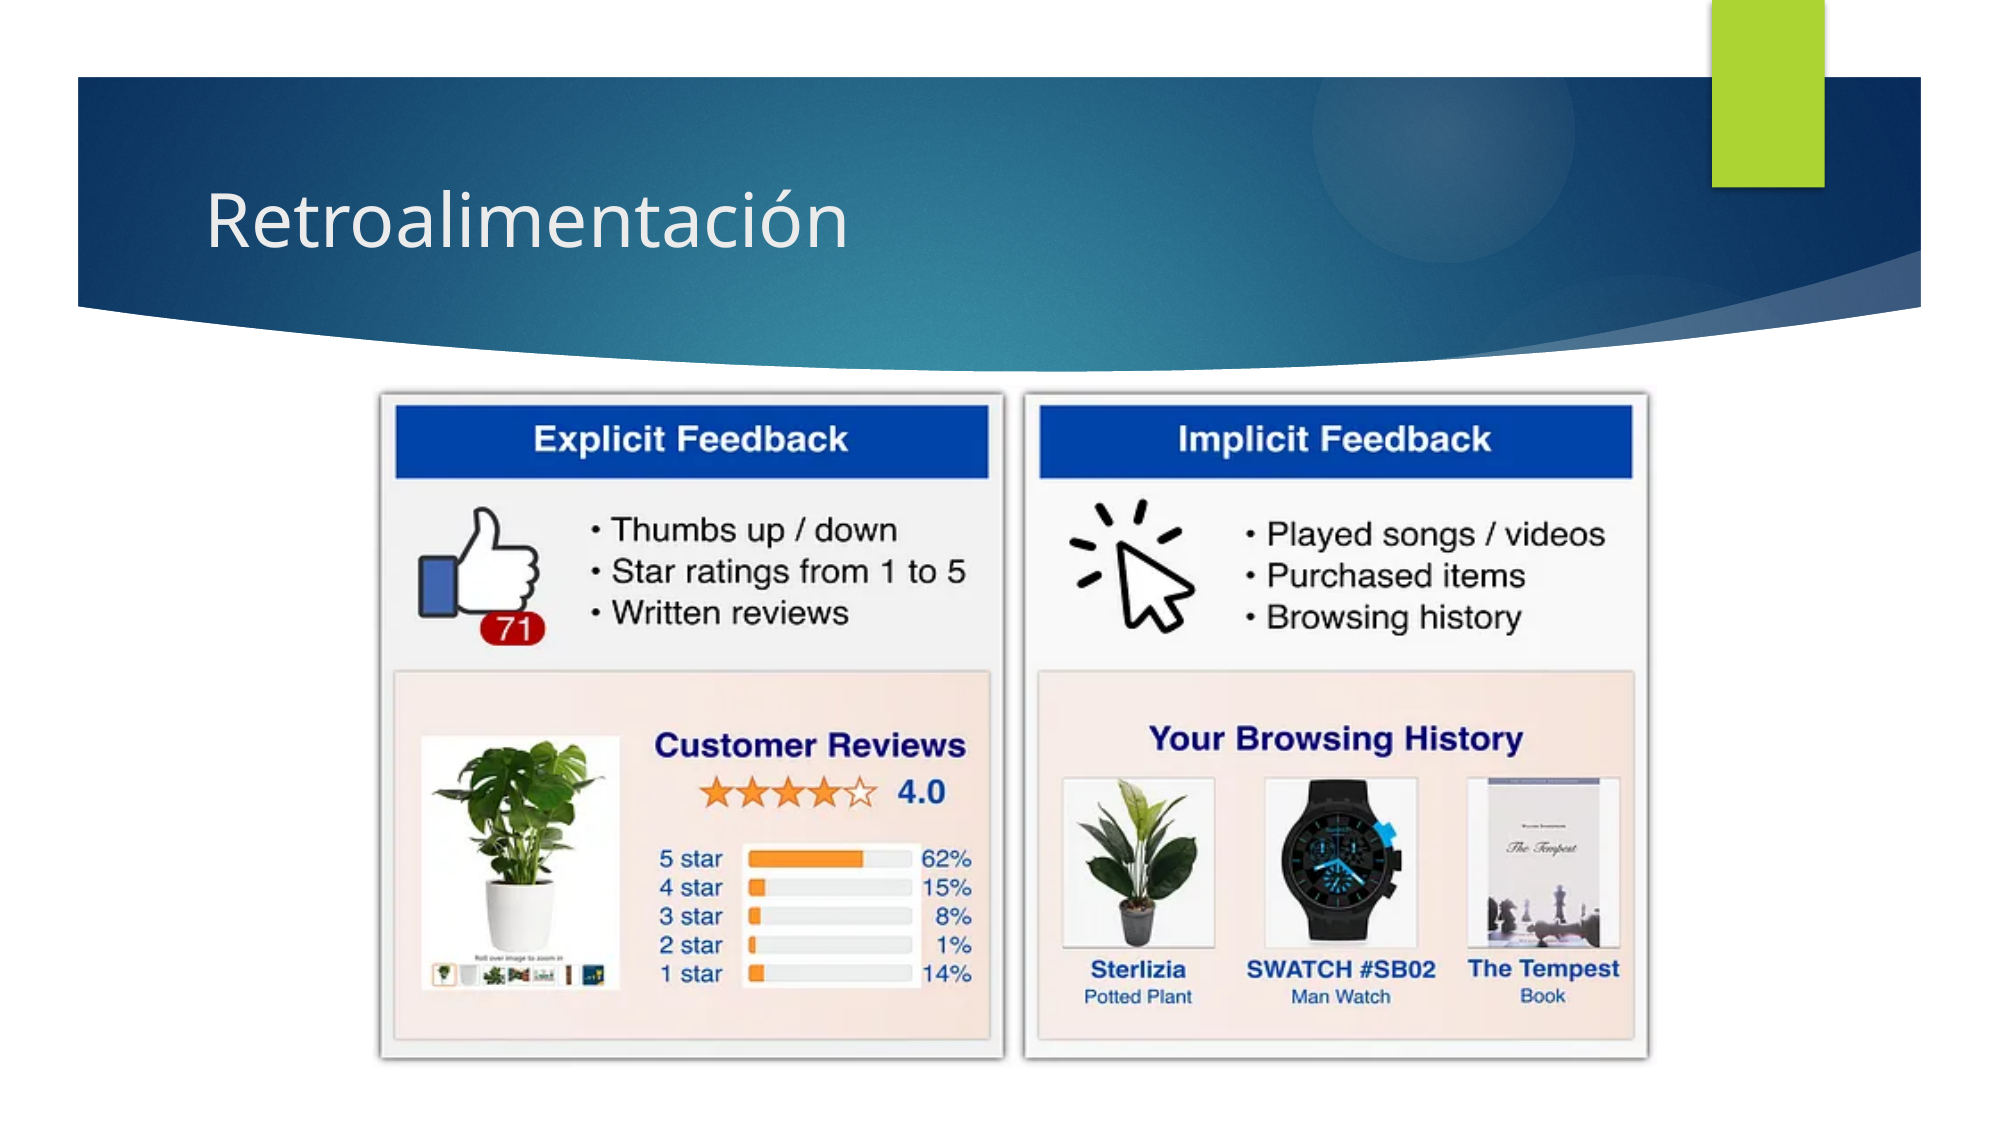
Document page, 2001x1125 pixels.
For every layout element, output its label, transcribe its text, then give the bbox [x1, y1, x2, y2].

title Retroalimentación [189, 159, 1627, 276]
picture [372, 385, 1657, 1068]
